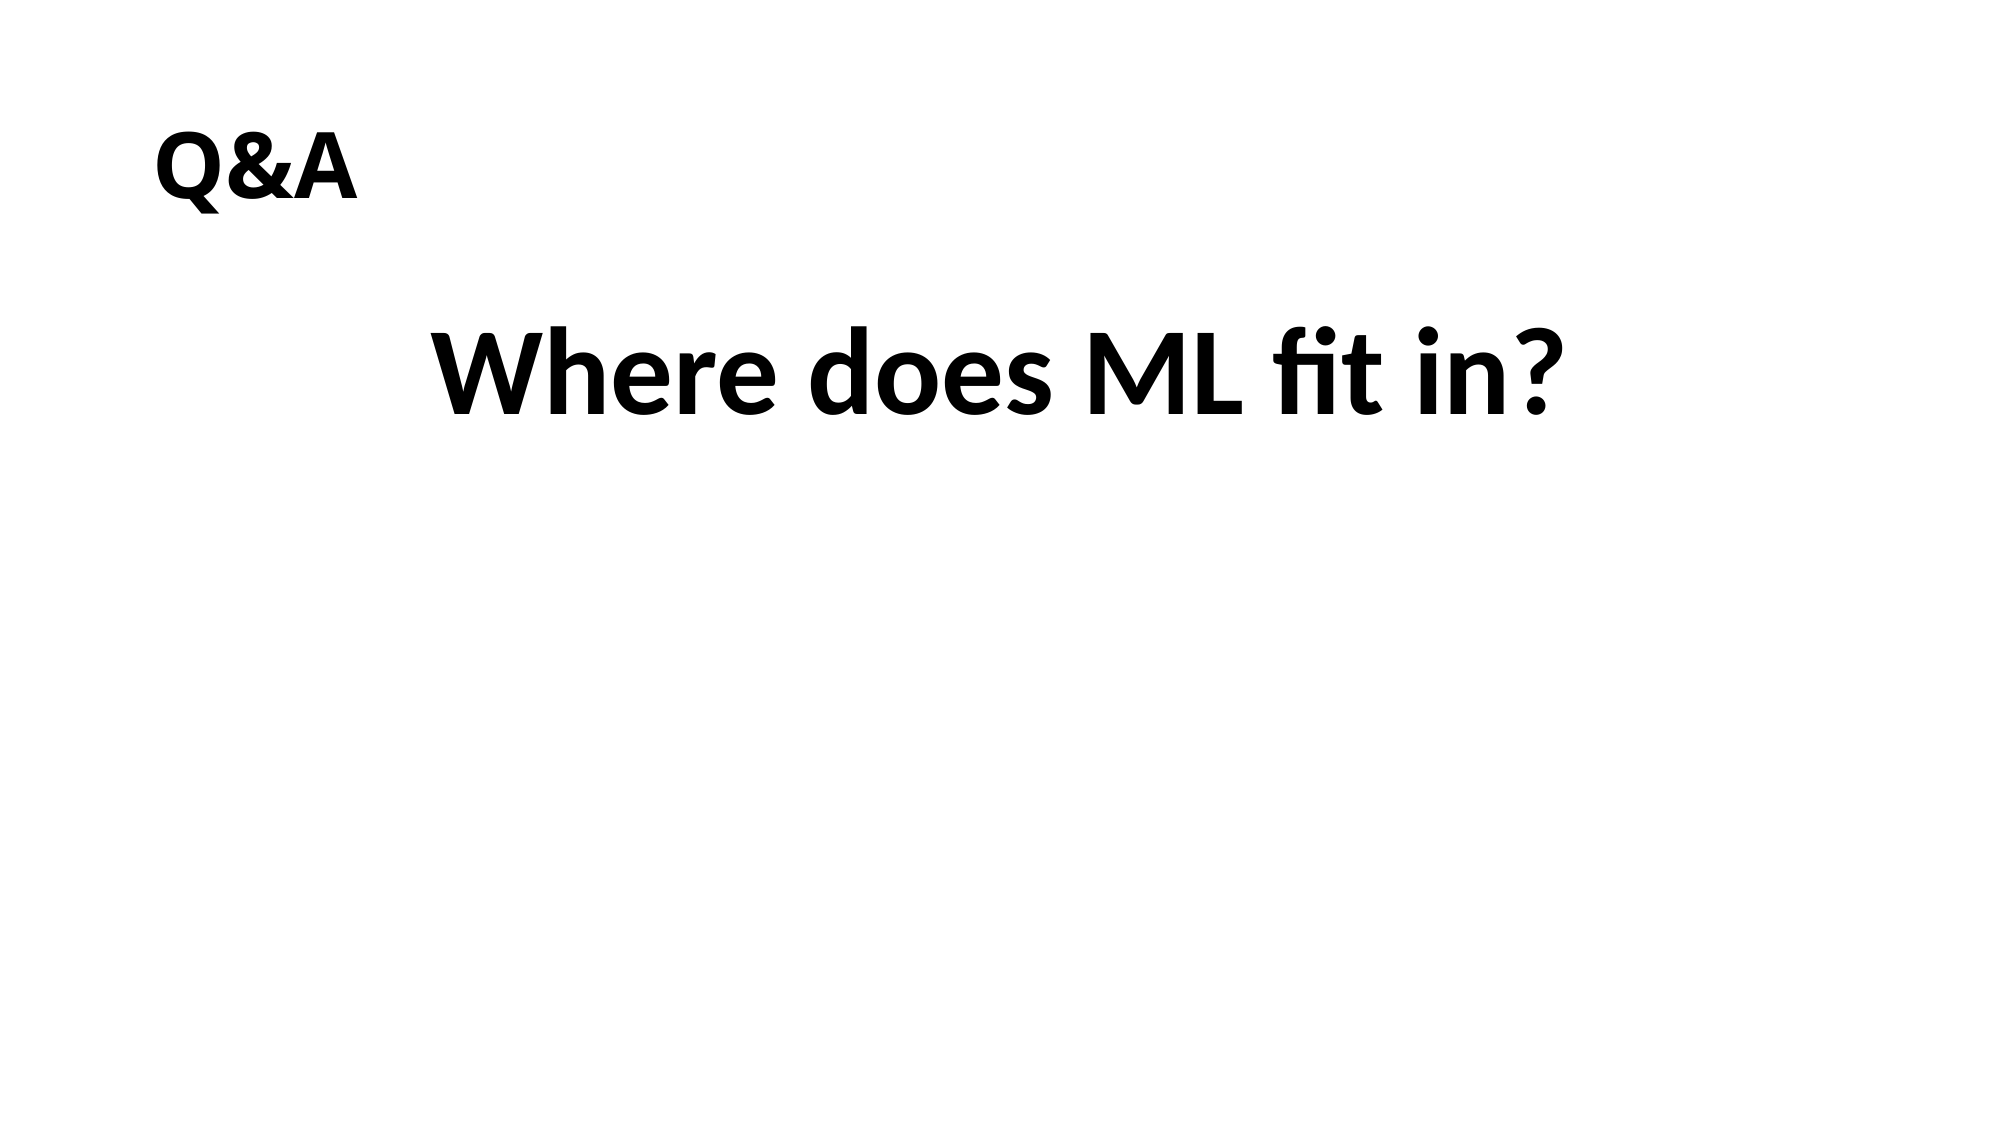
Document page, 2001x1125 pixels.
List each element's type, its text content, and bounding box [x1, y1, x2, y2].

list Where does ML fit in? [137, 299, 1863, 1014]
title Q&A [137, 59, 1863, 278]
